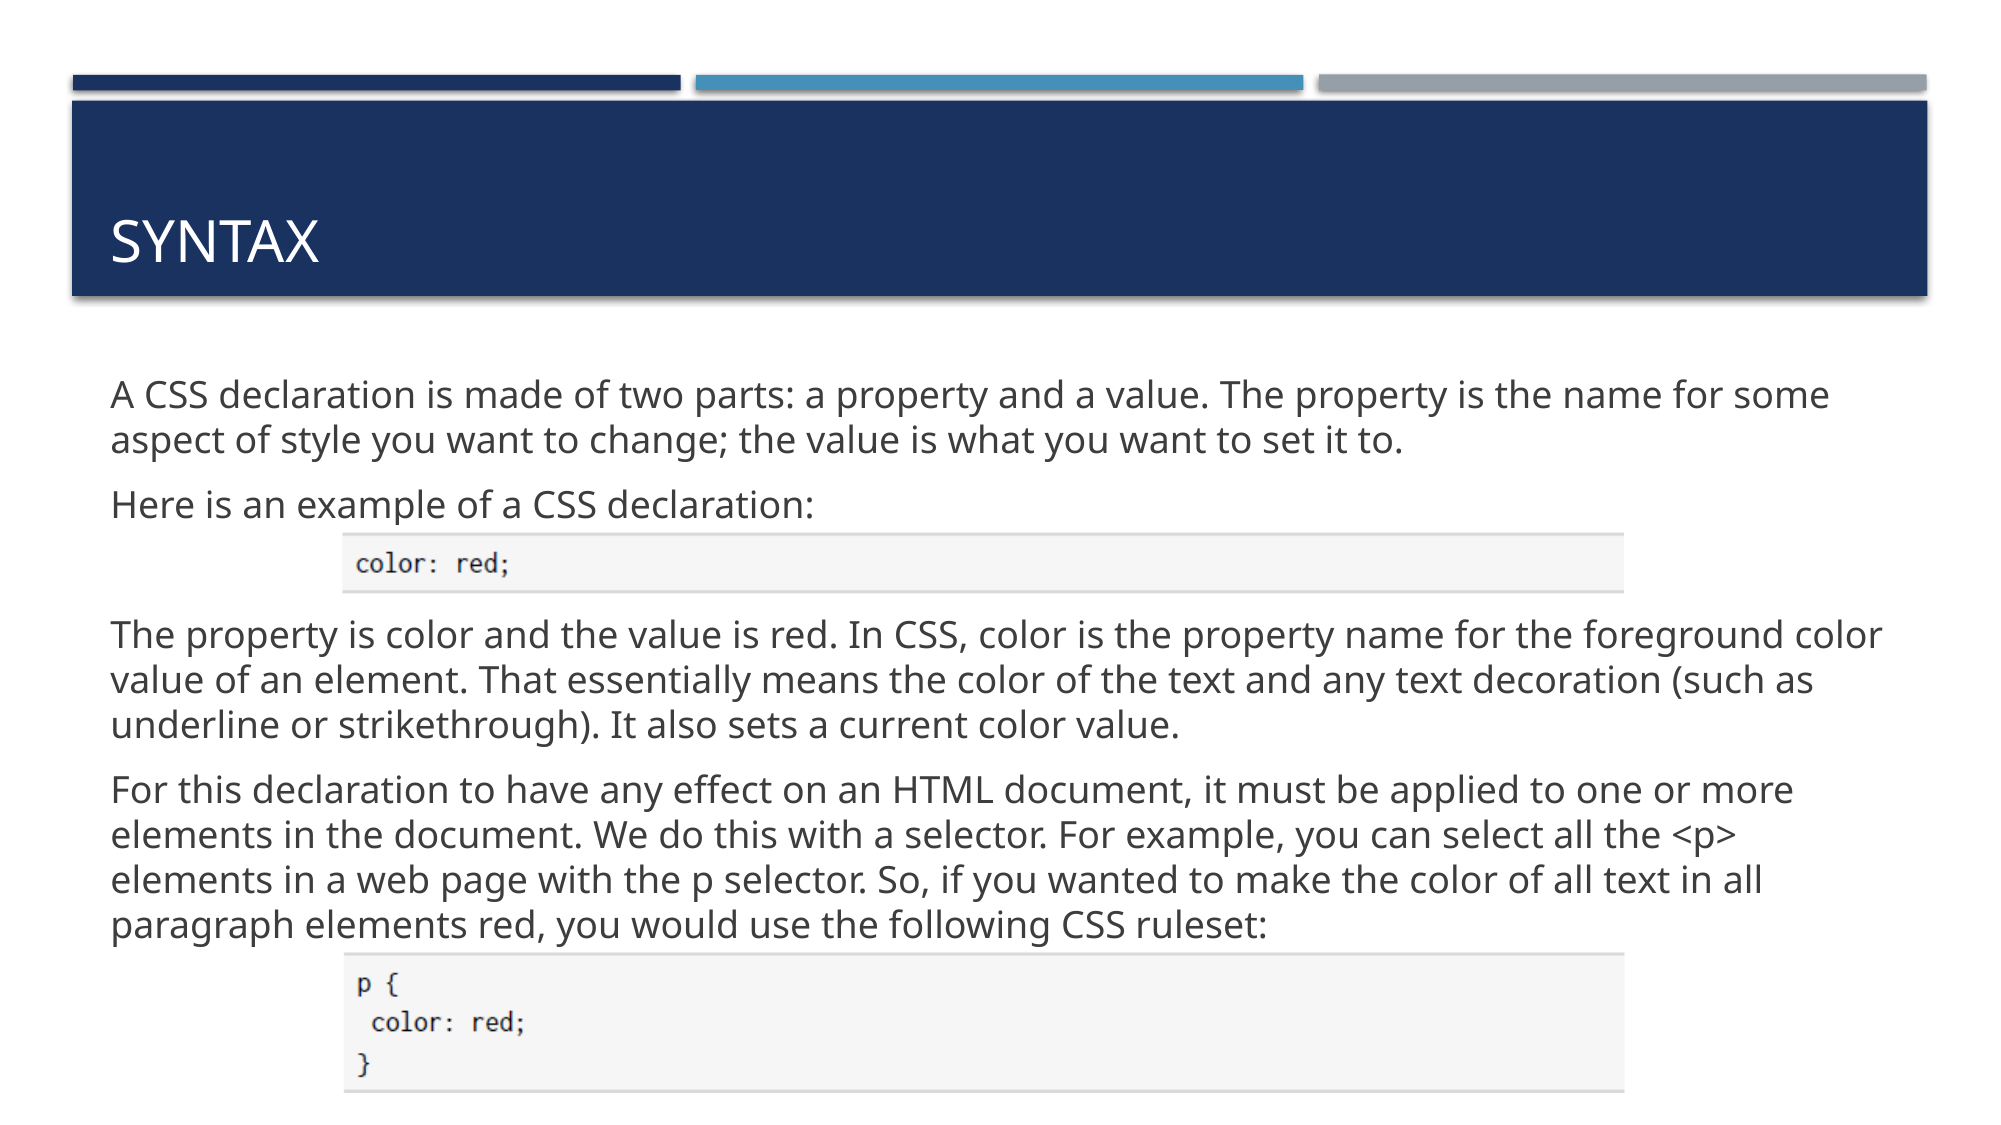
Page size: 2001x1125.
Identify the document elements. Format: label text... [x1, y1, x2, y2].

list A CSS declaration is made of two parts: a property and a value. The property is the name for some aspect of style you want to change; the value is what you want to set it to. Here is an example of a CSS declaration: The property is color and the value is red. In CSS, color is the property name for the foreground color value of an element. That essentially means the color of the text and any text decoration (such as underline or strikethrough). It also sets a current color value. For this declaration to have any effect on an HTML document, it must be applied to one or more elements in the document. We do this with a selector. For example, you can select all the <p> elements in a web page with the p selector. So, if you wanted to make the color of all text in all paragraph elements red, you would use the following CSS ruleset: [95, 357, 1905, 1090]
picture [338, 525, 1624, 600]
picture [338, 947, 1632, 1093]
title Syntax [95, 115, 1905, 282]
